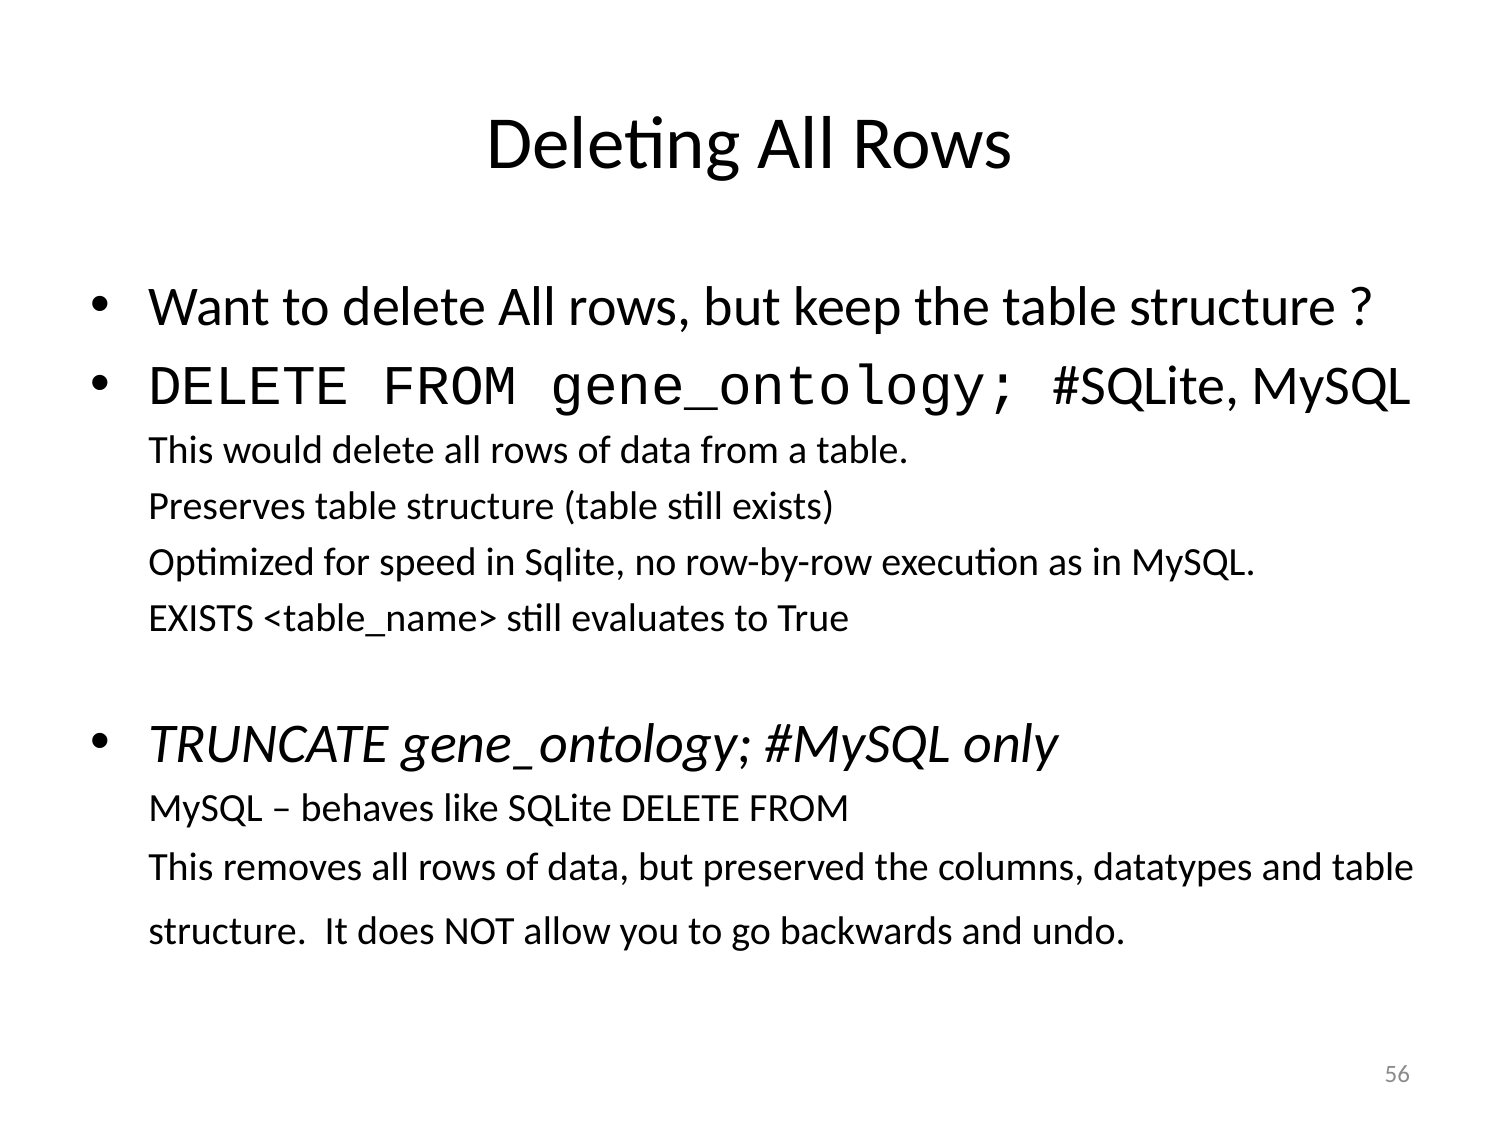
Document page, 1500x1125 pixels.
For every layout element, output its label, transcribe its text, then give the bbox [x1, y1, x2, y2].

slide_number 56 [1074, 1042, 1425, 1103]
list Want to delete All rows, but keep the table structure ? DELETE FROM gene_ontology; #SQLite, MySQL This would delete all rows of data from a table. Preserves table structure (table still exists) Optimized for speed in Sqlite, no row-by-row execution as in MySQL. EXISTS <table_name> still evaluates to True TRUNCATE gene_ontology; #MySQL only MySQL – behaves like SQLite DELETE FROM This removes all rows of data, but preserved the columns, datatypes and table structure. It does NOT allow you to go backwards and undo. [75, 262, 1450, 1005]
title Deleting All Rows [75, 45, 1425, 233]
